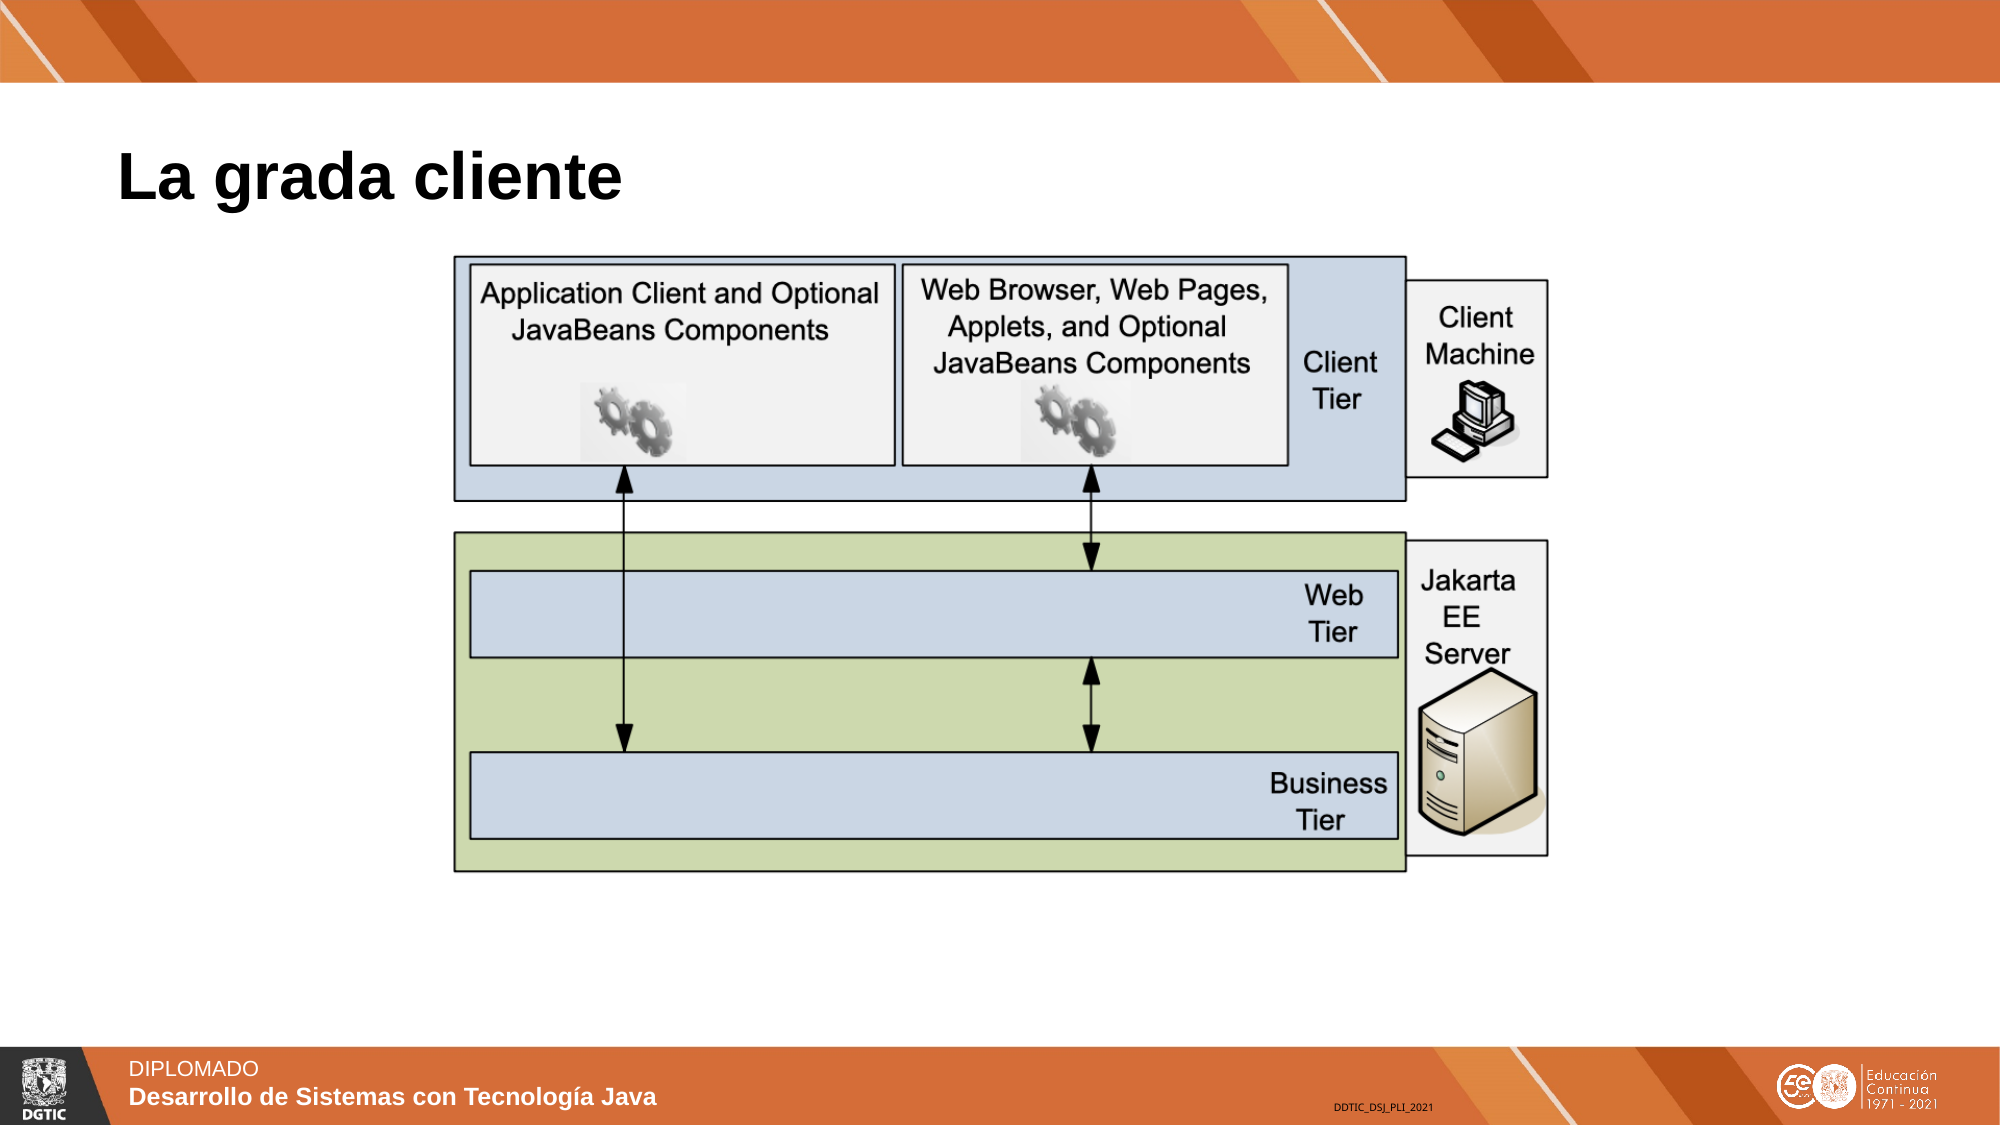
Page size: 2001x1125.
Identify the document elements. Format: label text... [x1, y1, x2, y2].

picture [0, 1045, 2000, 1125]
picture [424, 233, 1576, 892]
picture [0, 0, 2000, 83]
title La grada cliente [102, 125, 1930, 220]
